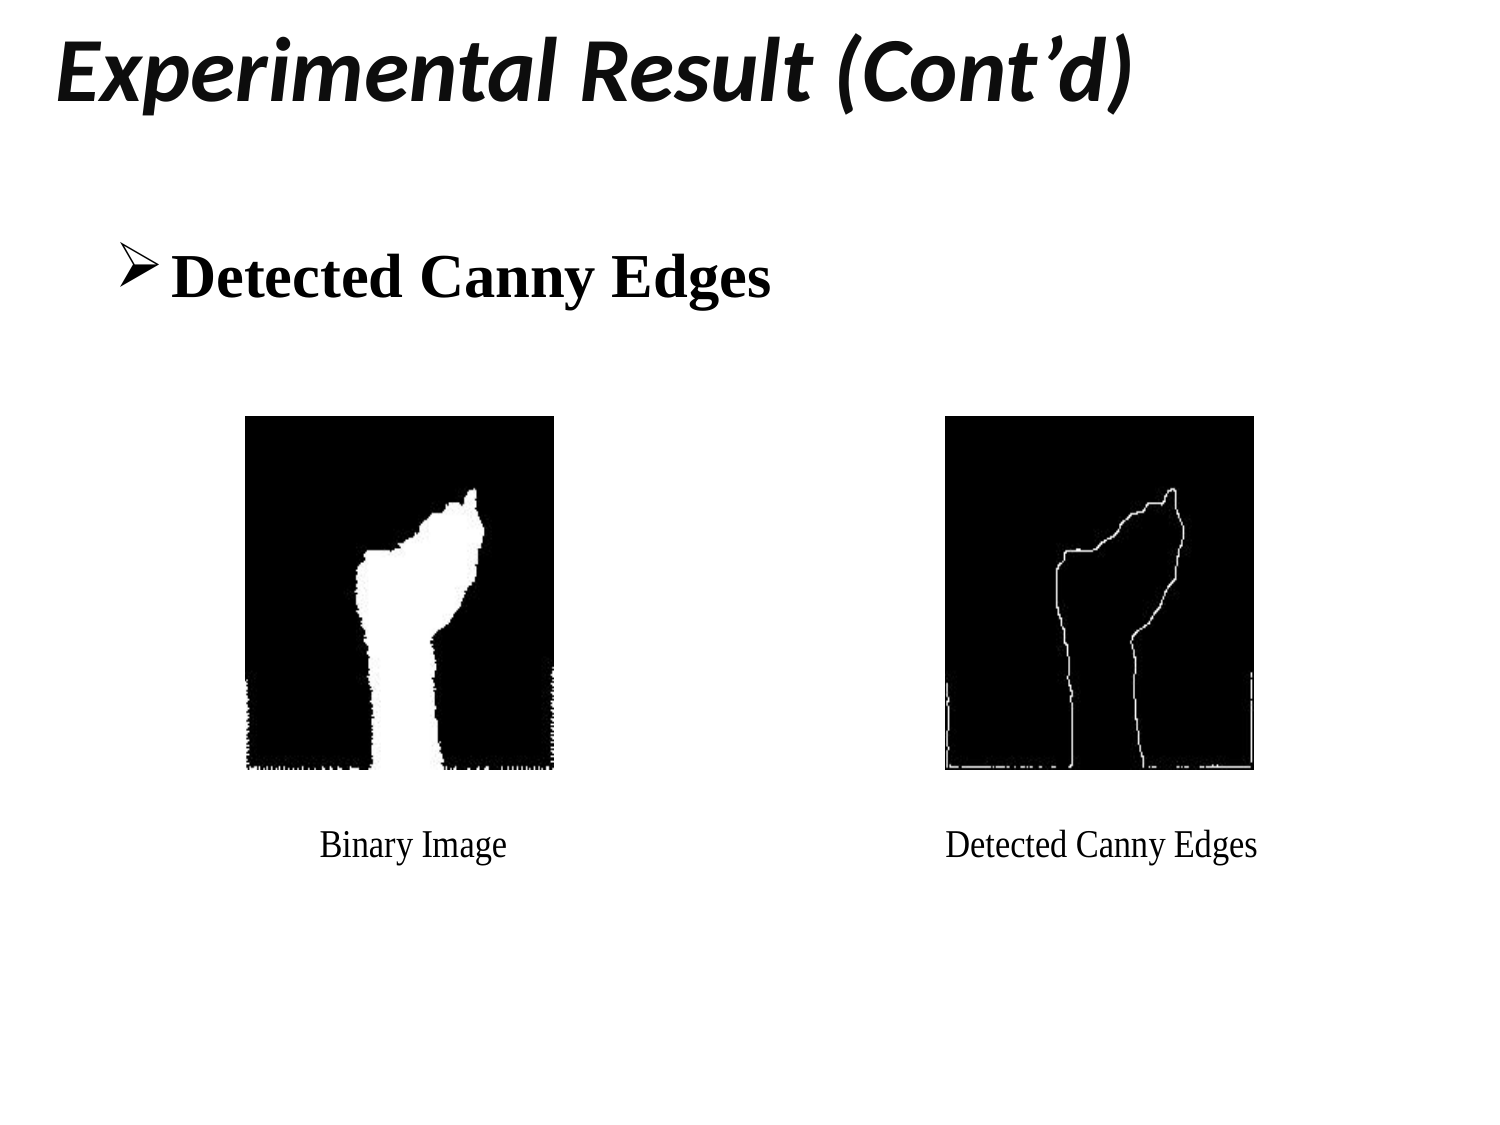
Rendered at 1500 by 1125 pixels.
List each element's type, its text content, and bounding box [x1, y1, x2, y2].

list Detected Canny Edges [99, 135, 1500, 1125]
title Experimental Result (Cont’d) [0, 2, 1497, 206]
picture [78, 415, 1420, 916]
